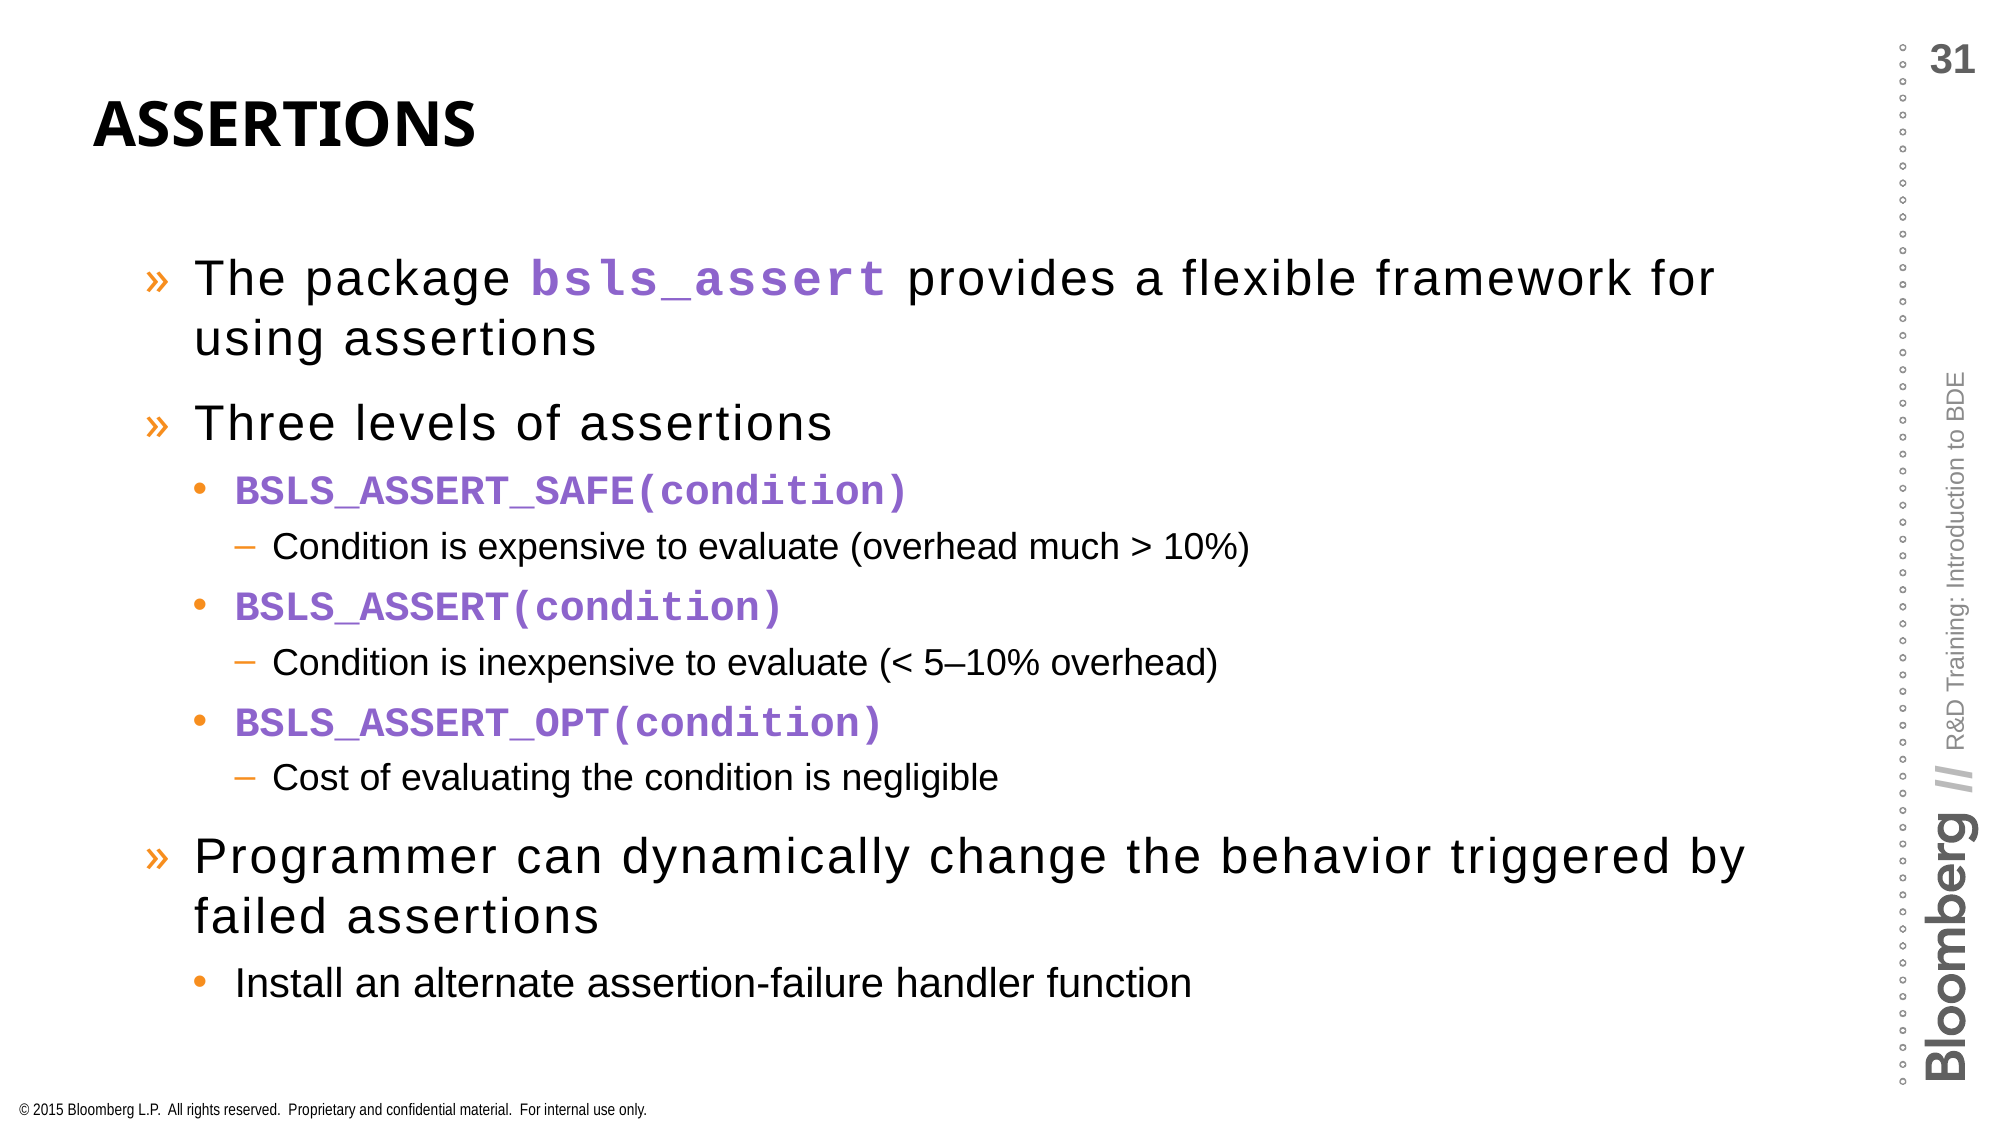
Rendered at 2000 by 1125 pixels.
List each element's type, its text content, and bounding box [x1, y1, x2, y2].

list The package bsls_assert provides a flexible framework for using assertions Three levels of assertions BSLS_ASSERT_SAFE(condition) Condition is expensive to evaluate (overhead much > 10%) BSLS_ASSERT(condition) Condition is inexpensive to evaluate (< 5–10% overhead) BSLS_ASSERT_OPT(condition) Cost of evaluating the condition is negligible Programmer can dynamically change the behavior triggered by failed assertions Install an alternate assertion-failure handler function [78, 238, 1834, 1087]
title Assertions [78, 52, 1832, 211]
picture [1896, 27, 1918, 1101]
